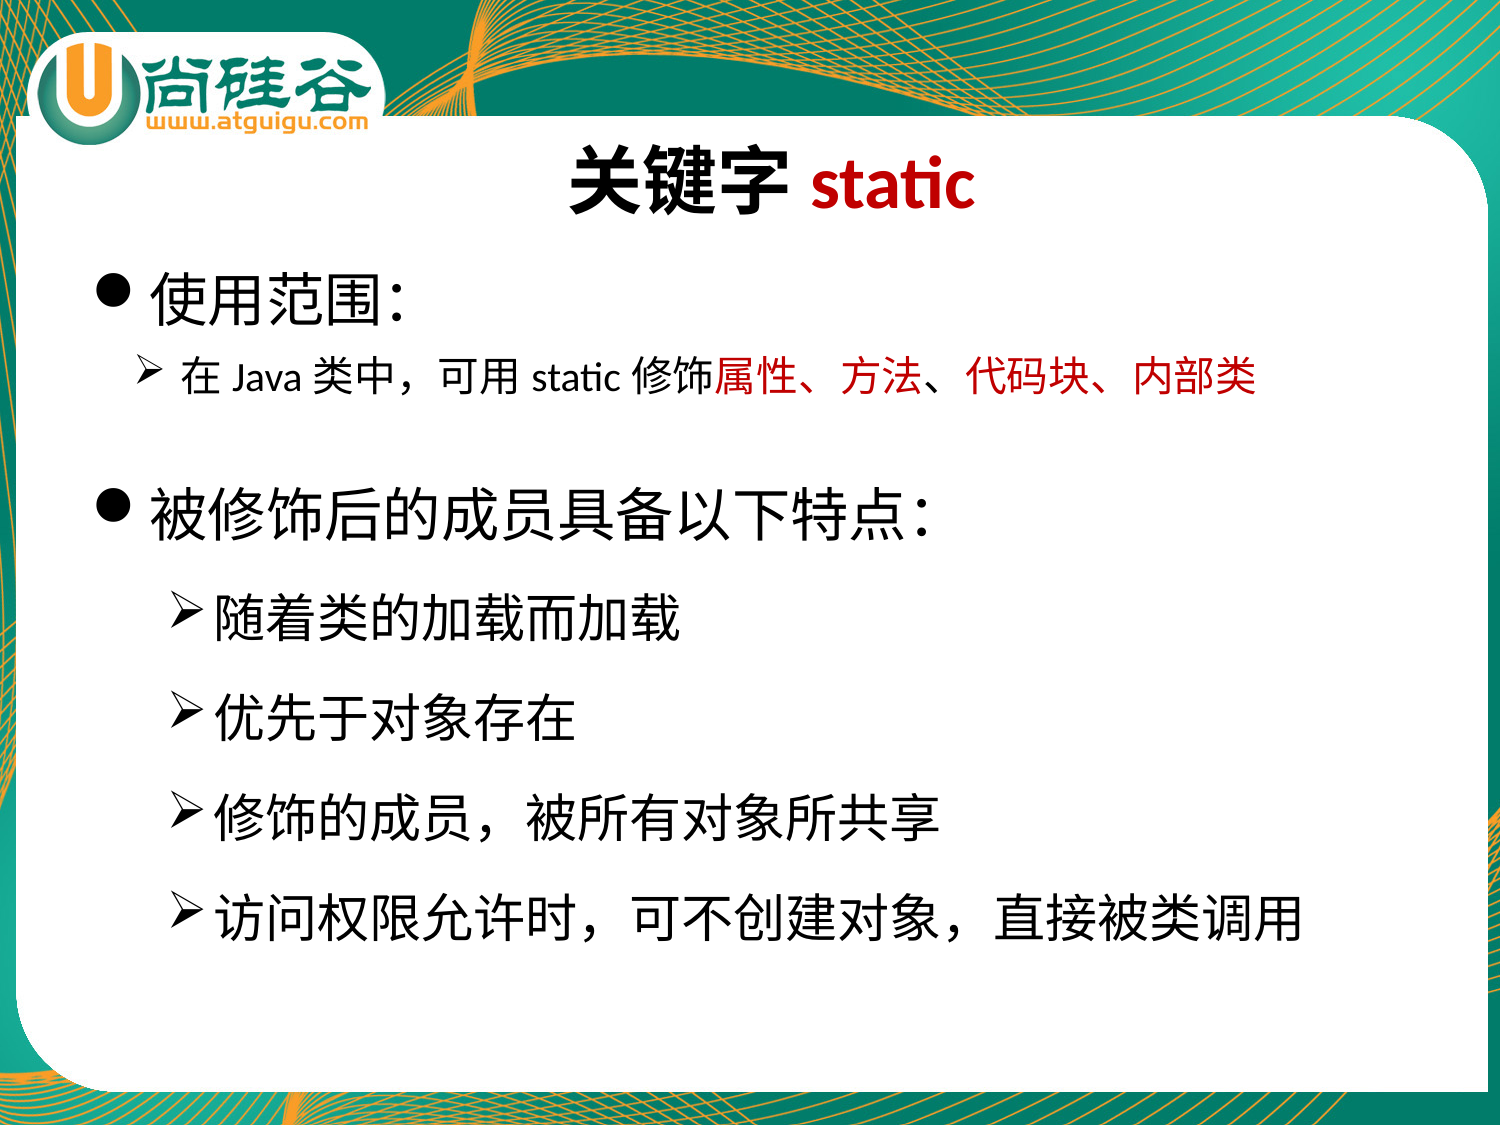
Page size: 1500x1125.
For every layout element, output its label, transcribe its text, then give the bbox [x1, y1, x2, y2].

picture [0, 0, 1500, 1125]
list 使用范围： 在Java类中，可用static修饰属性、方法、代码块、内部类 被修饰后的成员具备以下特点： 随着类的加载而加载 优先于对象存在 修饰的成员，被所有对象所共享 访问权限允许时，可不创建对象，直接被类调用 [76, 255, 1459, 1000]
title 关键字static [431, 125, 1113, 232]
